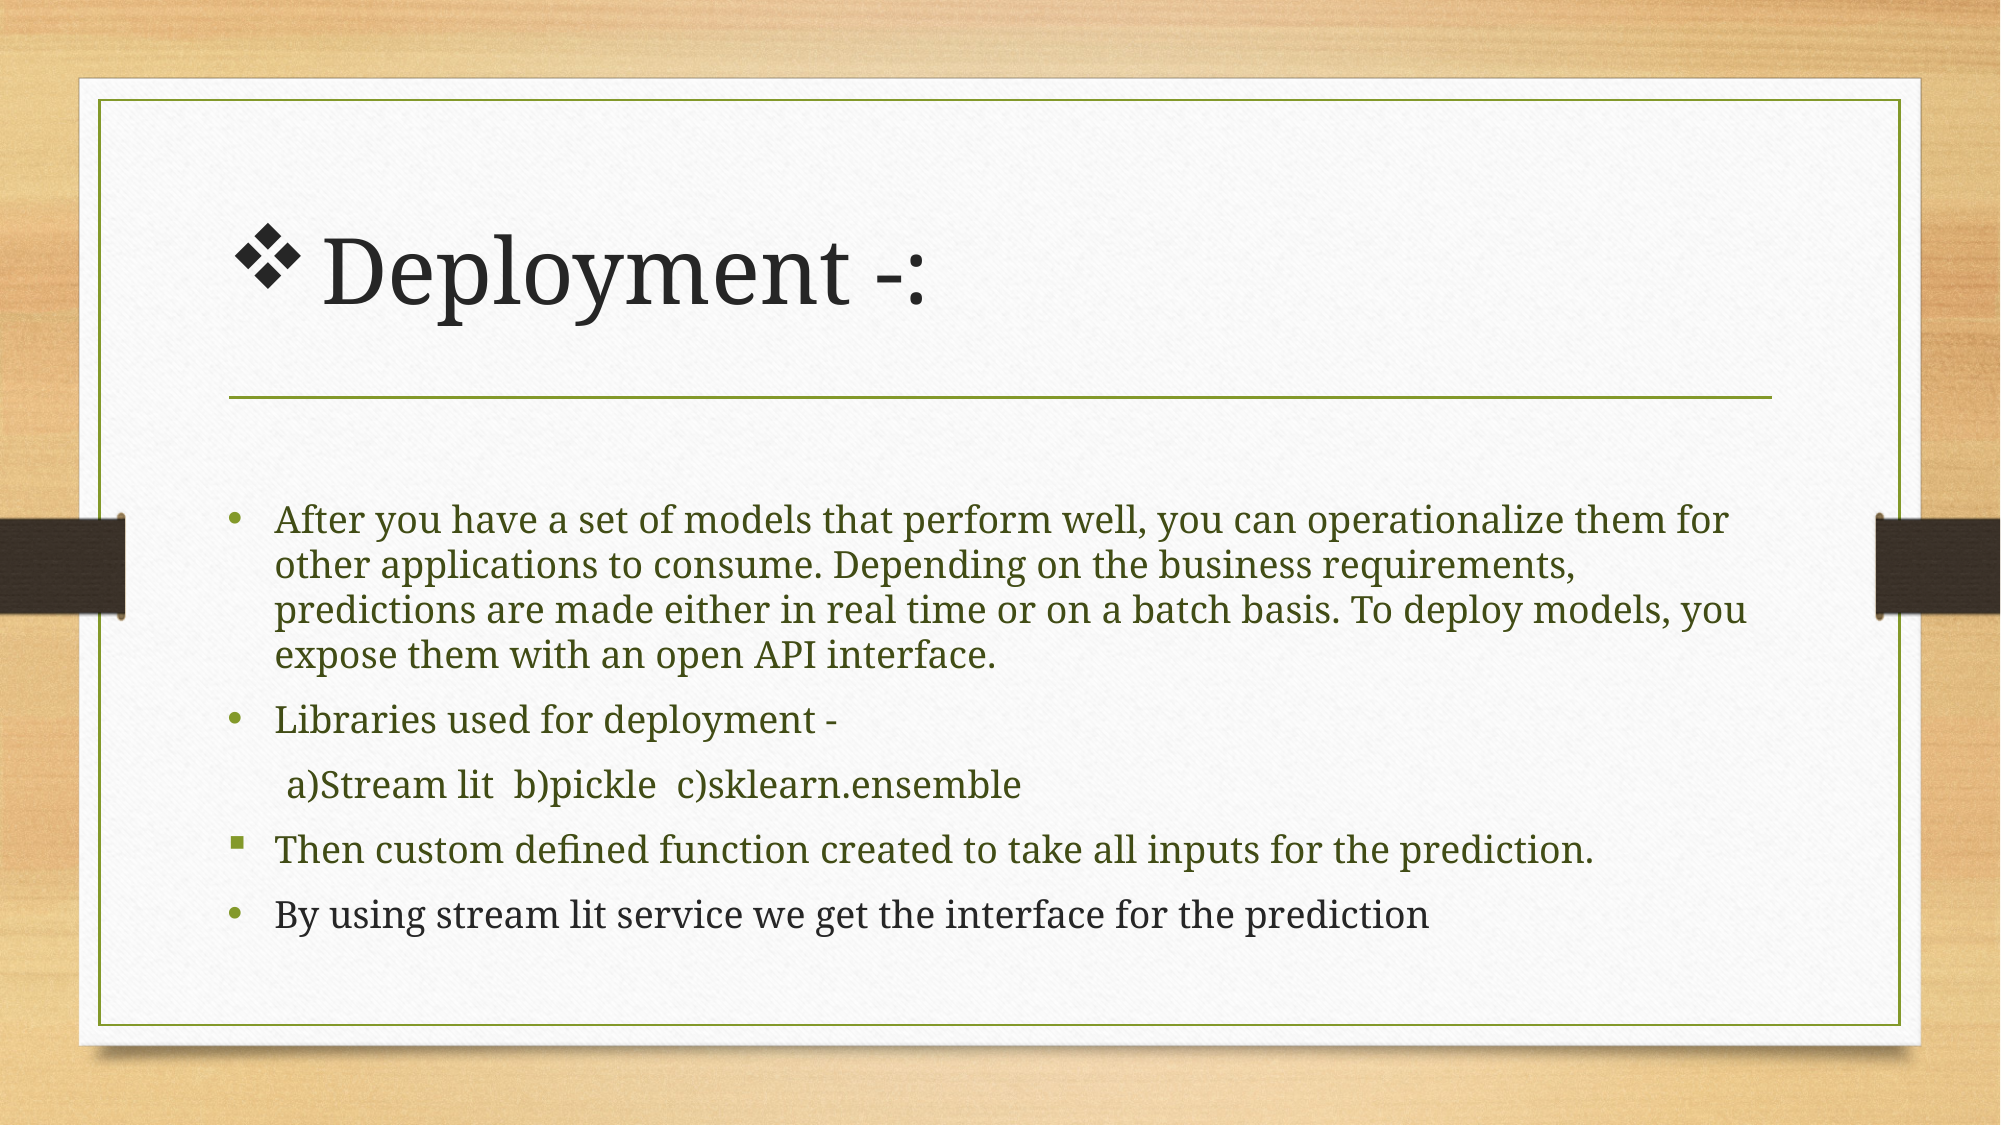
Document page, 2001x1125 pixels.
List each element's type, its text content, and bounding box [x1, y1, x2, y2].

list After you have a set of models that perform well, you can operationalize them for other applications to consume. Depending on the business requirements, predictions are made either in real time or on a batch basis. To deploy models, you expose them with an open API interface. Libraries used for deployment - a)Stream lit b)pickle c)sklearn.ensemble Then custom defined function created to take all inputs for the prediction. By using stream lit service we get the interface for the prediction [212, 488, 1788, 949]
title Deployment -: [212, 161, 1788, 375]
picture [0, 0, 2001, 1125]
